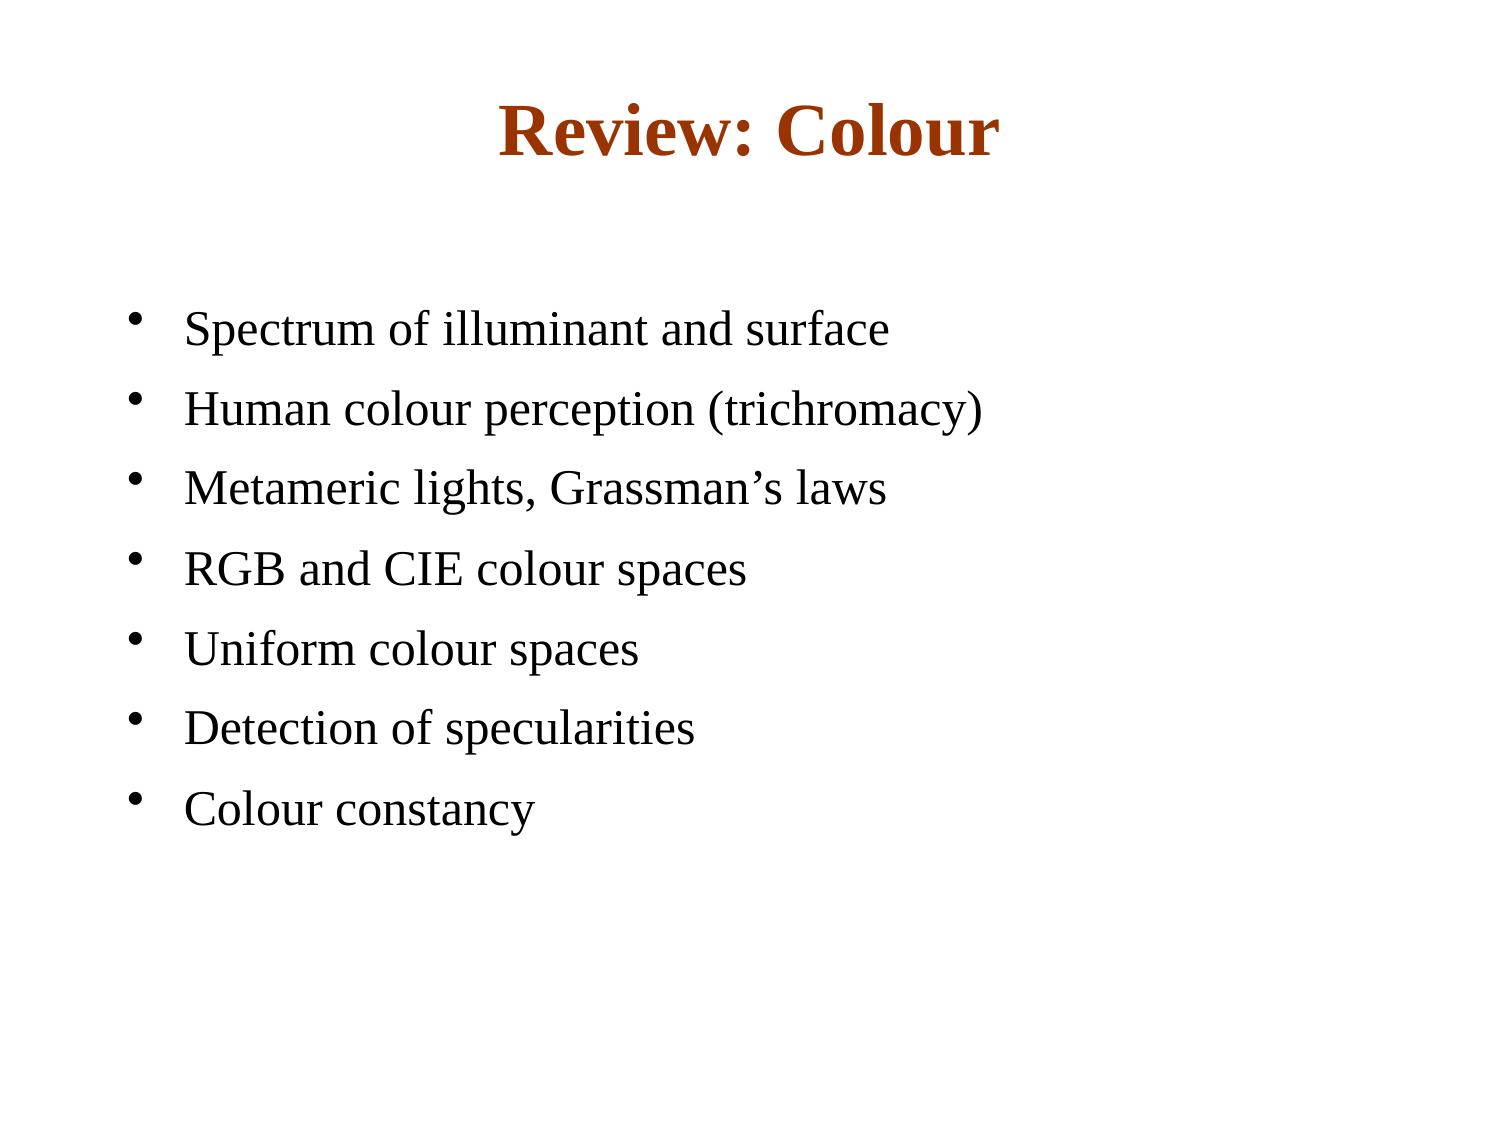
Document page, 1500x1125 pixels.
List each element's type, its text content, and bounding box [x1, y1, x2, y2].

list Spectrum of illuminant and surface Human colour perception (trichromacy) Metameric lights, Grassman’s laws RGB and CIE colour spaces Uniform colour spaces Detection of specularities Colour constancy [112, 287, 1388, 1051]
title Review: Colour [112, 62, 1388, 188]
